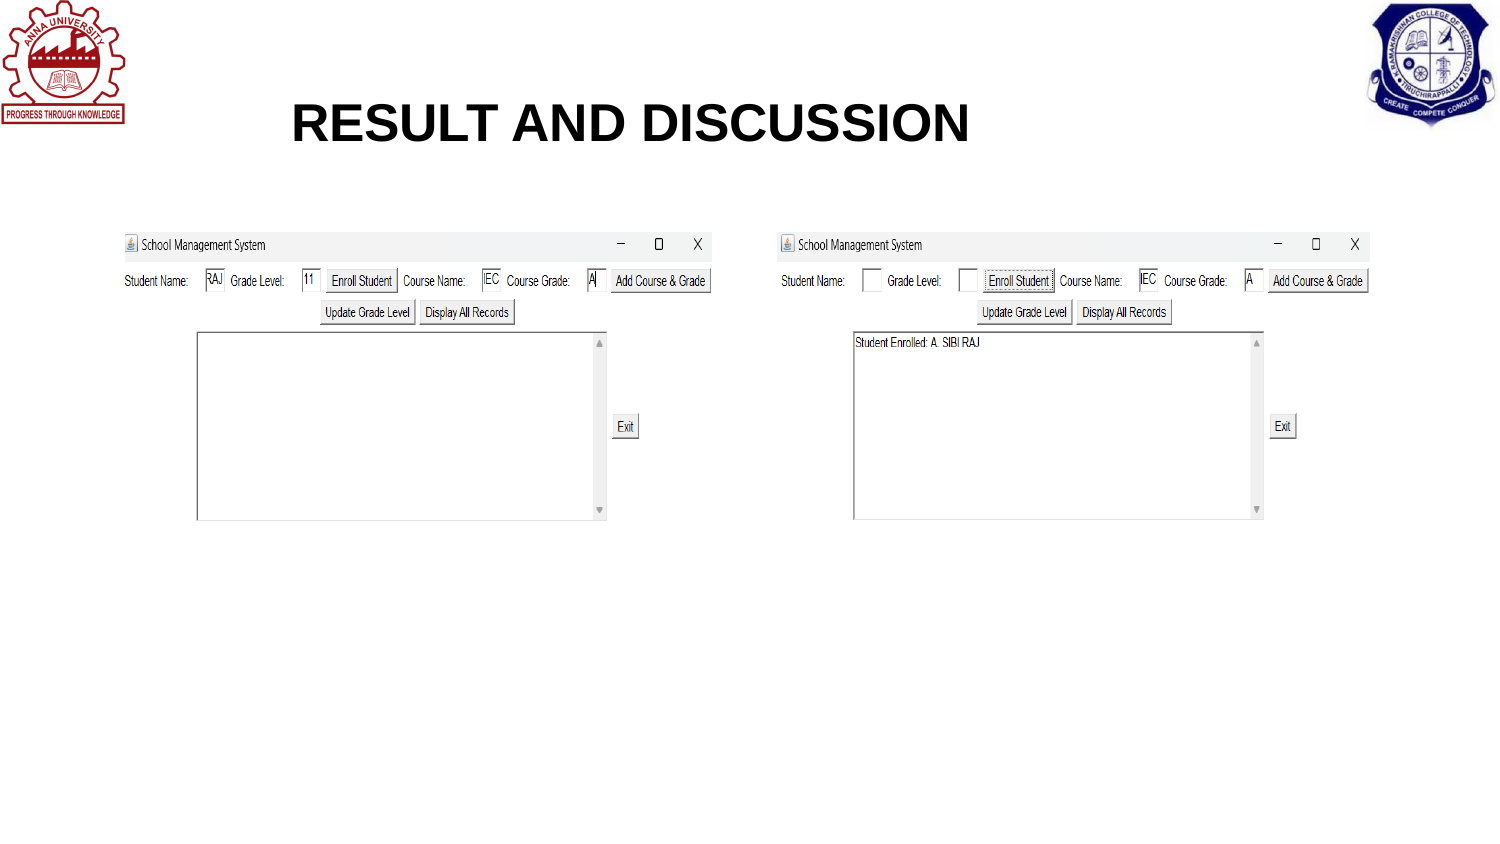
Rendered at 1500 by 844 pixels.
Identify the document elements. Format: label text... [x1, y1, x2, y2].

title RESULT AND DISCUSSION [139, 72, 1373, 167]
picture [1364, 0, 1500, 131]
picture [124, 232, 712, 612]
picture [0, 0, 126, 126]
picture [777, 232, 1370, 557]
